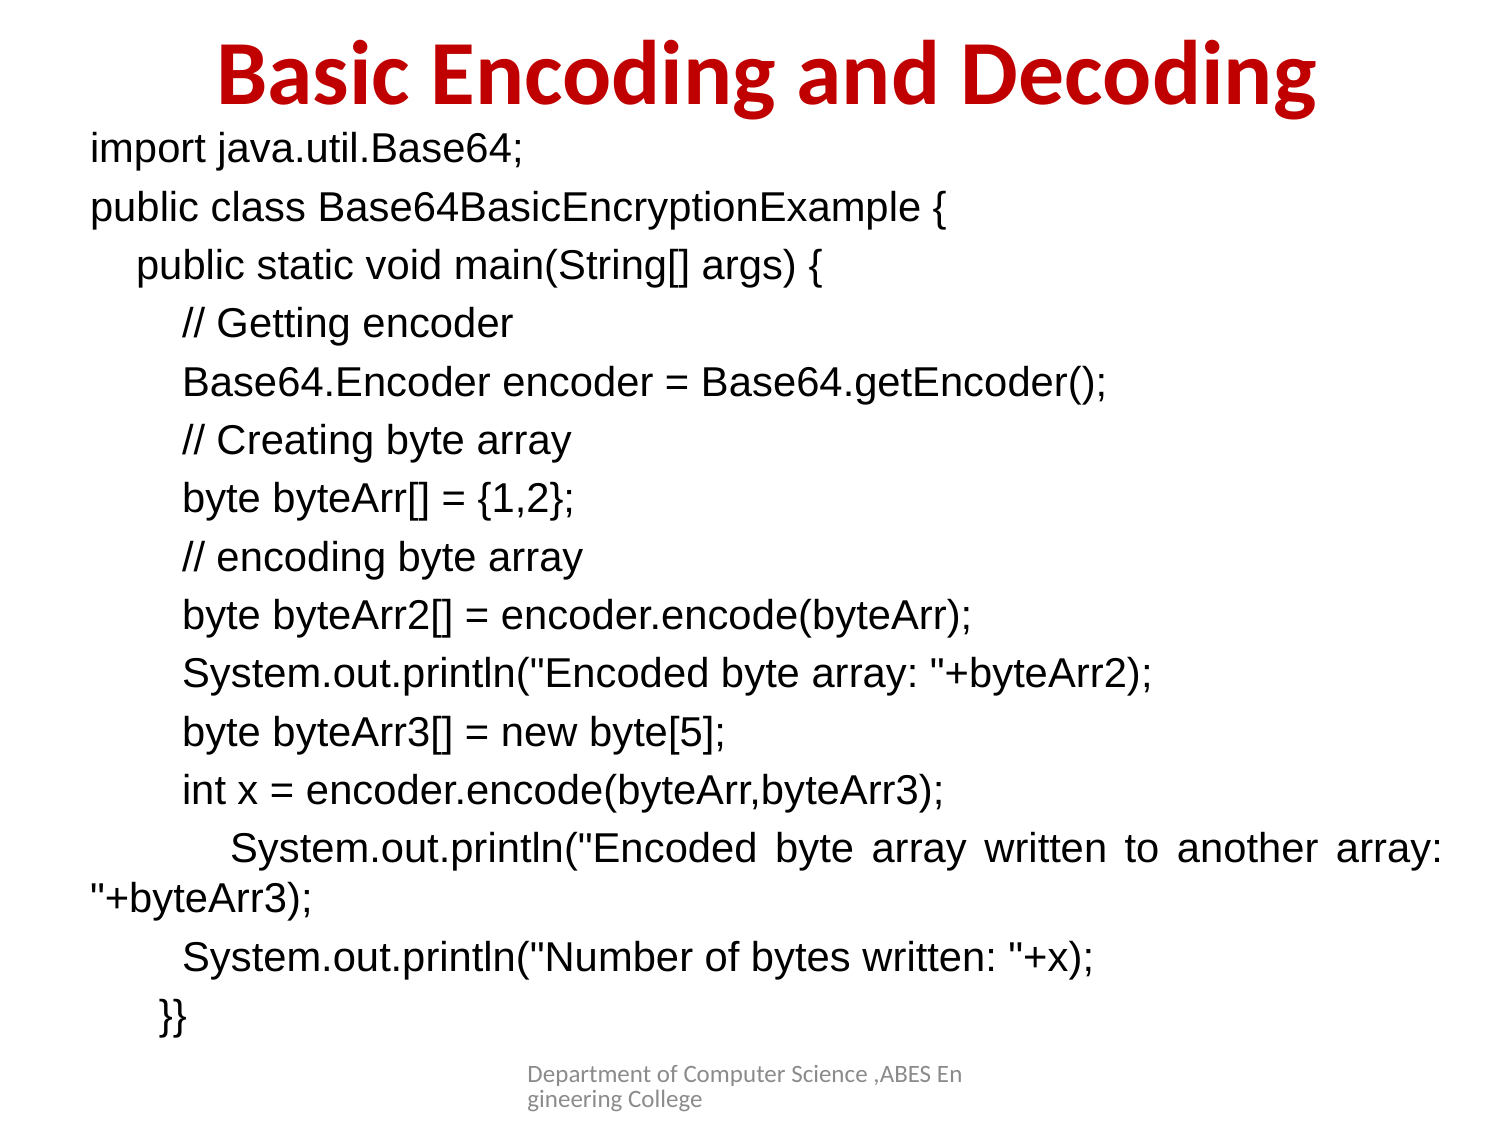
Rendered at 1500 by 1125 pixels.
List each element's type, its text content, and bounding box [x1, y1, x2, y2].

list import java.util.Base64; public class Base64BasicEncryptionExample { public static void main(String[] args) { // Getting encoder Base64.Encoder encoder = Base64.getEncoder(); // Creating byte array byte byteArr[] = {1,2}; // encoding byte array byte byteArr2[] = encoder.encode(byteArr); System.out.println("Encoded byte array: "+byteArr2); byte byteArr3[] = new byte[5]; int x = encoder.encode(byteArr,byteArr3); System.out.println("Encoded byte array written to another array: "+byteArr3); System.out.println("Number of bytes written: "+x); }} [75, 113, 1459, 1106]
title Basic Encoding and Decoding [75, 45, 1459, 90]
footer Department of Computer Science ,ABES Engineering College [512, 1042, 988, 1103]
